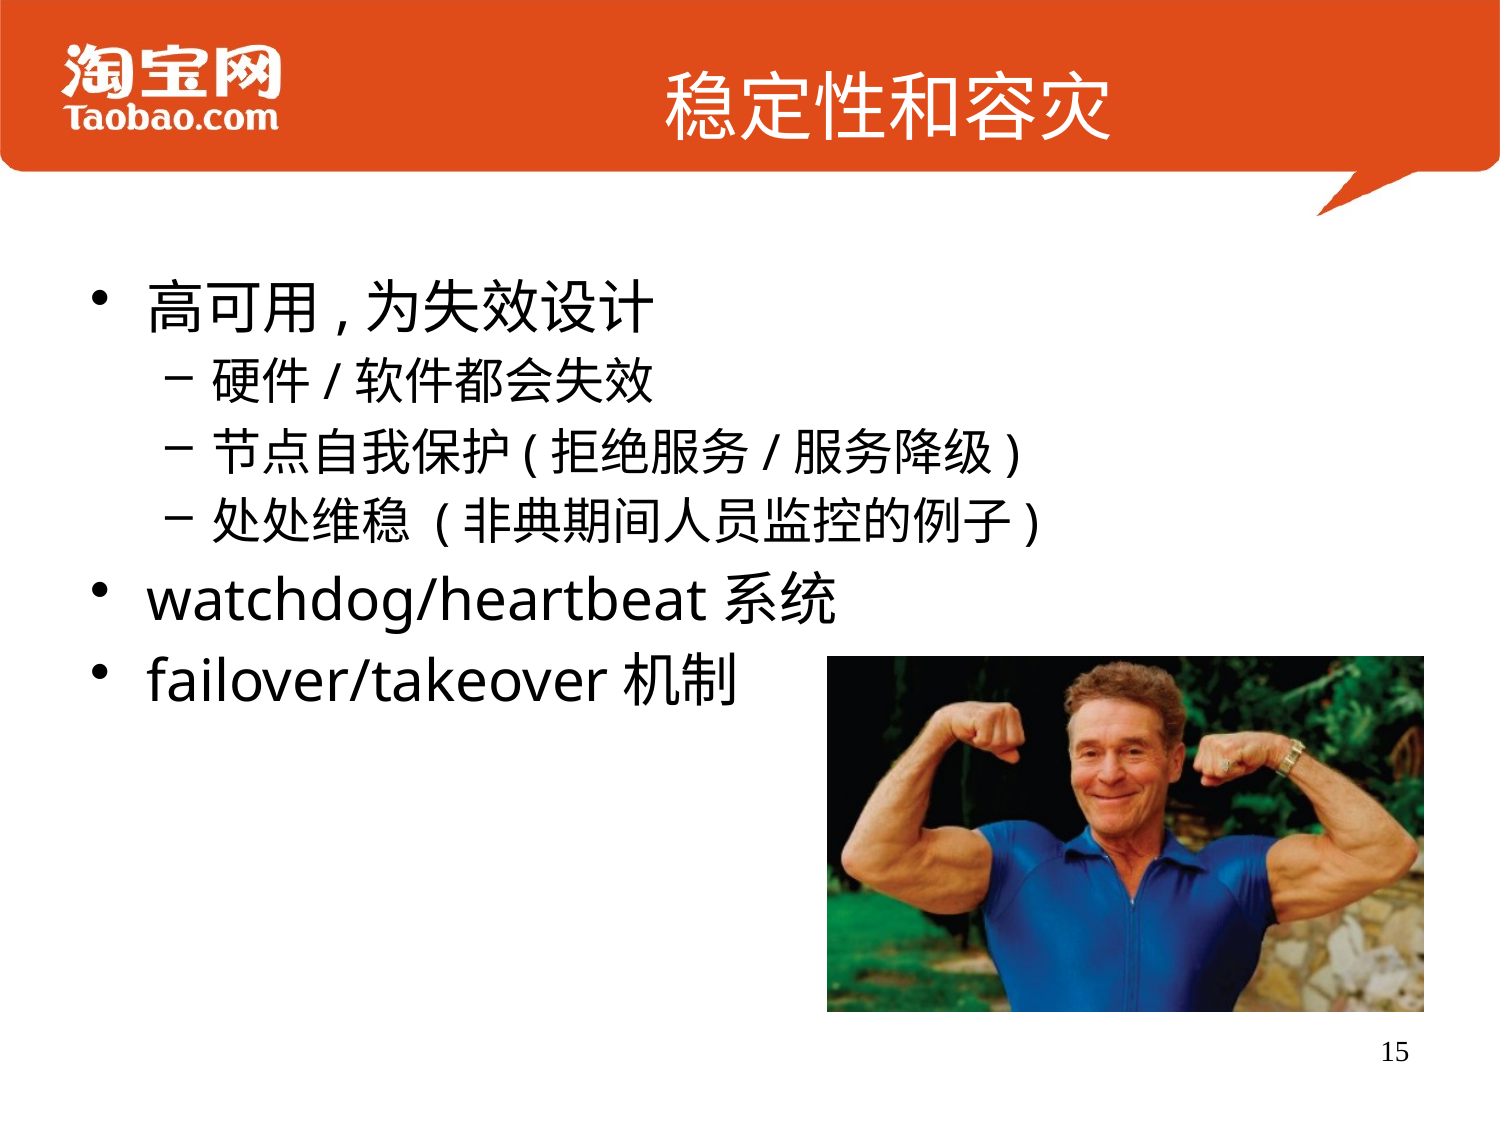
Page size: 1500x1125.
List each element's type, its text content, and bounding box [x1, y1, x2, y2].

picture [827, 656, 1424, 1012]
picture [0, 0, 1500, 216]
list 高可用,为失效设计 硬件/软件都会失效 节点自我保护(拒绝服务/服务降级) 处处维稳 (非典期间人员监控的例子) watchdog/heartbeat系统 failover/takeover机制 [74, 262, 1426, 1006]
slide_number 15 [1074, 1024, 1426, 1103]
title 稳定性和容灾 [351, 45, 1425, 164]
